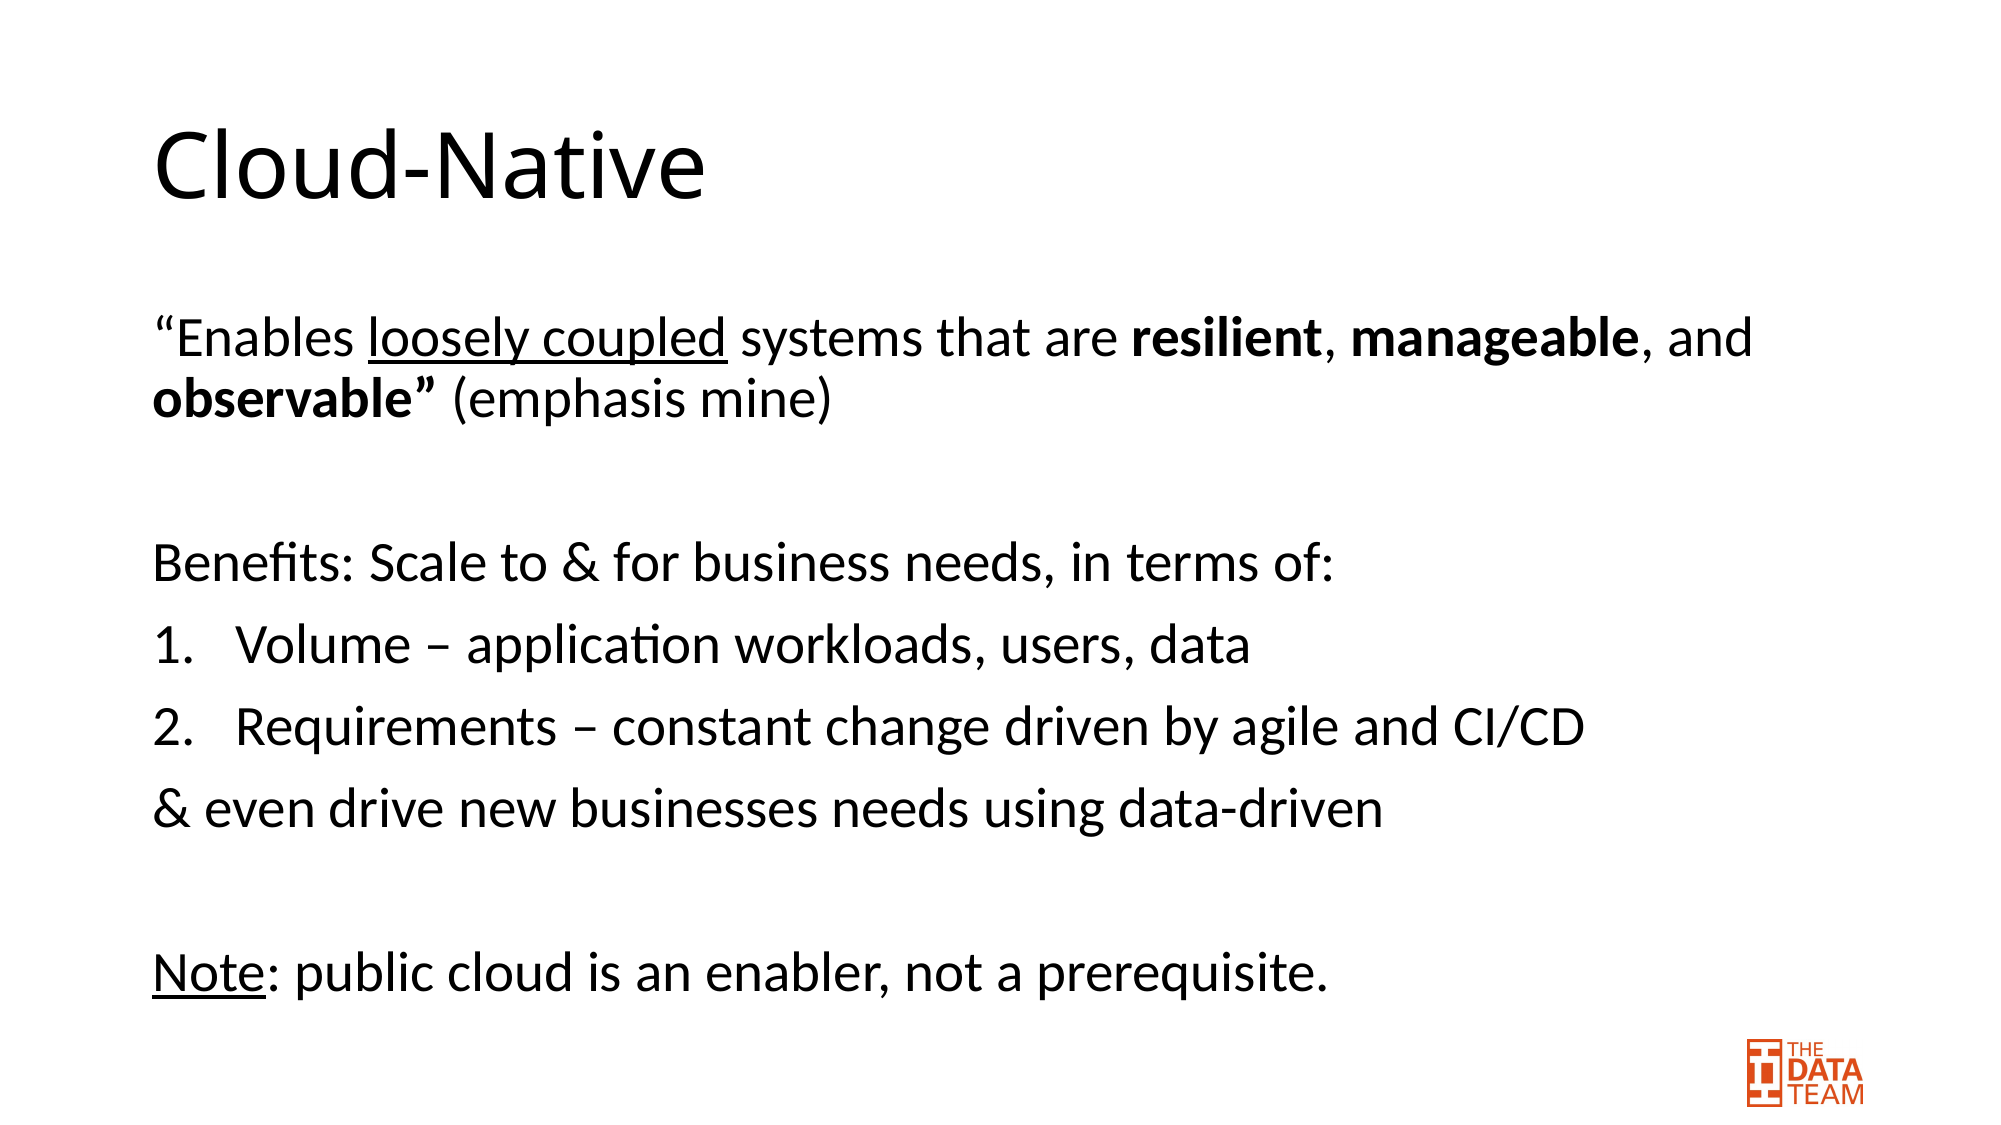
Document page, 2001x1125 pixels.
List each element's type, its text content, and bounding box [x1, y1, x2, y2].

picture [1747, 1039, 1863, 1107]
list “Enables loosely coupled systems that are resilient, manageable, and observable” (emphasis mine) Benefits: Scale to & for business needs, in terms of: Volume – application workloads, users, data Requirements – constant change driven by agile and CI/CD & even drive new businesses needs using data-driven Note: public cloud is an enabler, not a prerequisite. [137, 299, 1863, 1014]
title Cloud-Native [137, 59, 1863, 278]
